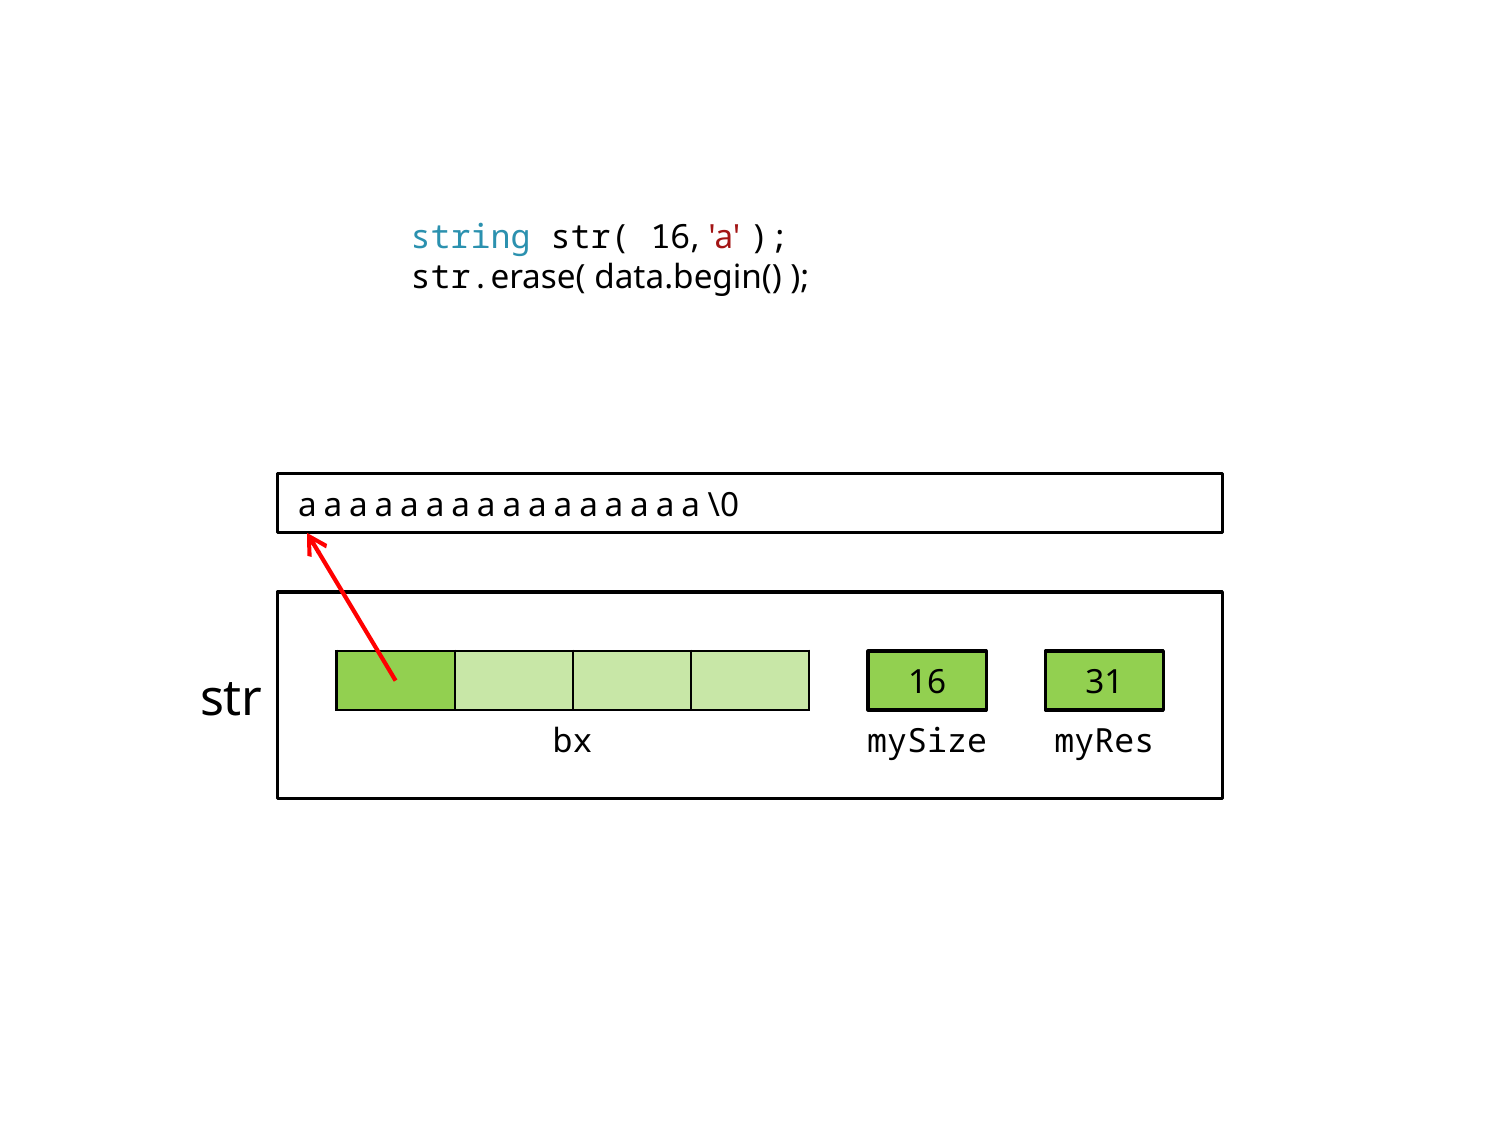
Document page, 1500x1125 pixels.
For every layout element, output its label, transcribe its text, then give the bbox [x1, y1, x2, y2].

list string str( 16, 'a' ); str.erase( data.begin() ); [395, 208, 1105, 327]
text_box bx [513, 711, 632, 770]
table_header [338, 652, 454, 709]
text_box [277, 591, 1223, 799]
table_header [456, 652, 572, 709]
text_box aaaaaaaaaaaaaaaa\0 [275, 472, 1224, 535]
text_box mySize [838, 710, 1016, 770]
text_box myRes [1016, 710, 1193, 770]
table_header [692, 652, 808, 709]
table_header [574, 652, 690, 709]
text_box 31 [1043, 649, 1165, 712]
text_box str [129, 651, 278, 740]
text_box 16 [866, 649, 988, 710]
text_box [306, 532, 396, 681]
